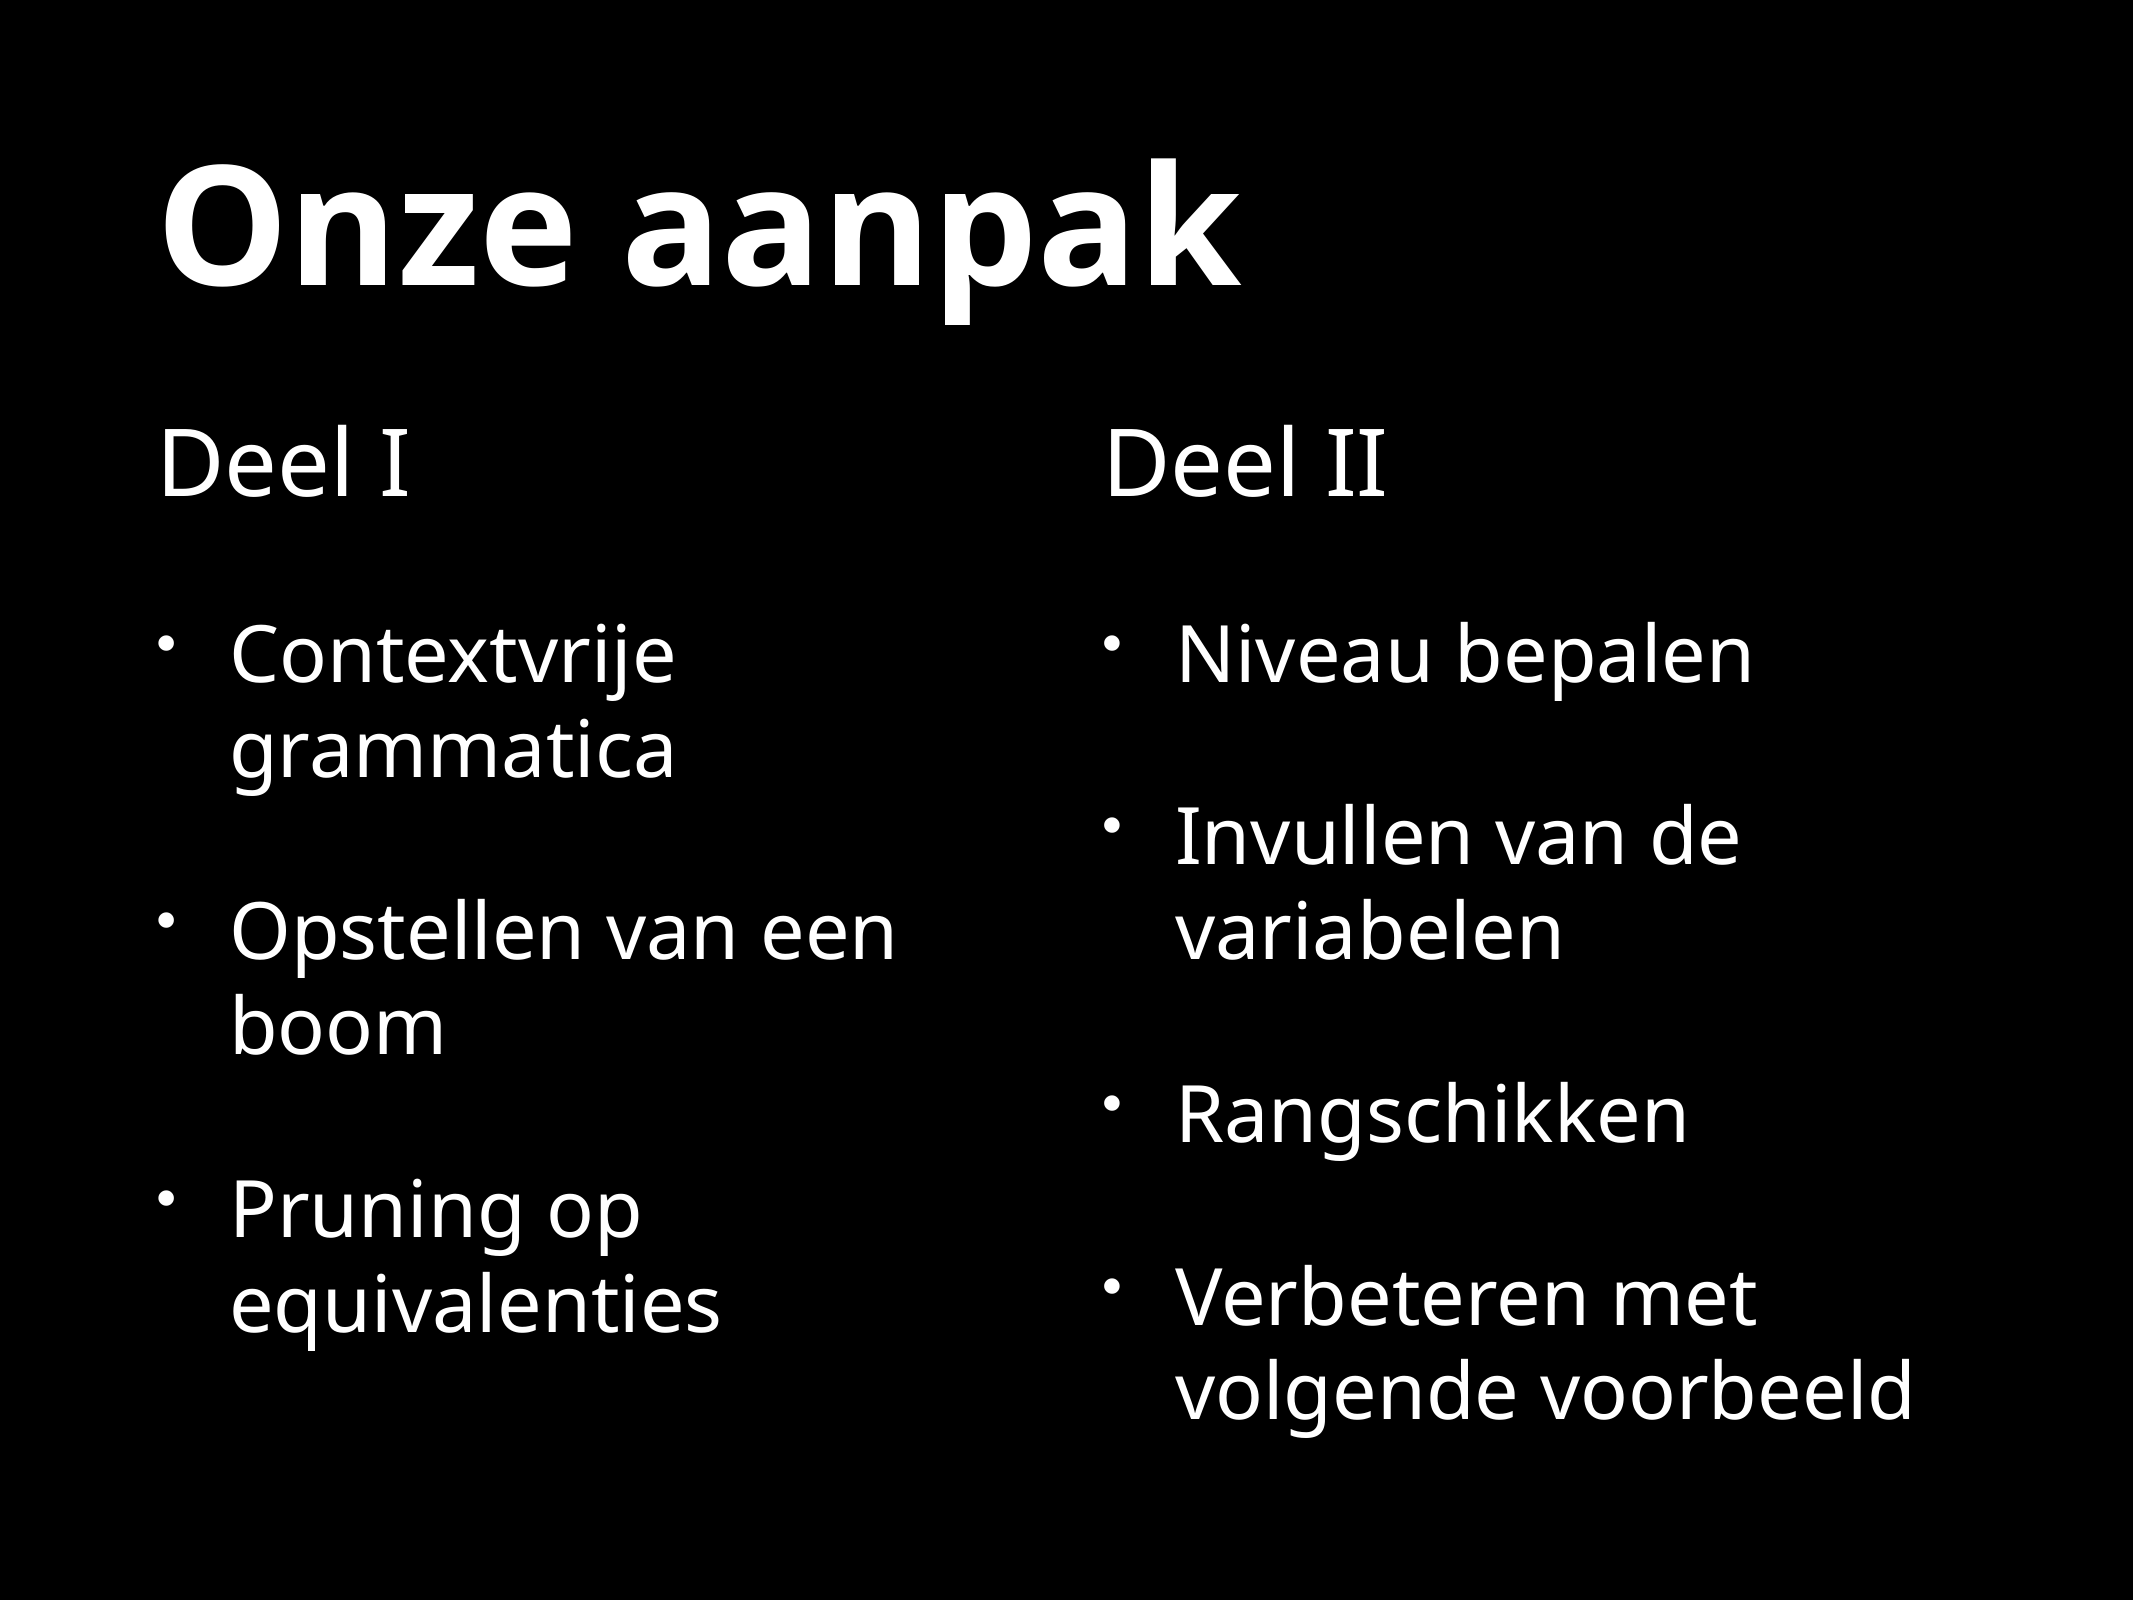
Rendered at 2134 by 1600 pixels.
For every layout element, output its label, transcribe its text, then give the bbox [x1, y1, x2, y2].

text_box Deel II Niveau bepalen Invullen van de variabelen Rangschikken Verbeteren met volgende voorbeeld [1102, 402, 1978, 1481]
title Onze aanpak [155, 41, 1978, 397]
list Deel I Contextvrije grammatica Opstellen van een boom Pruning op equivalenties [155, 402, 1032, 1482]
